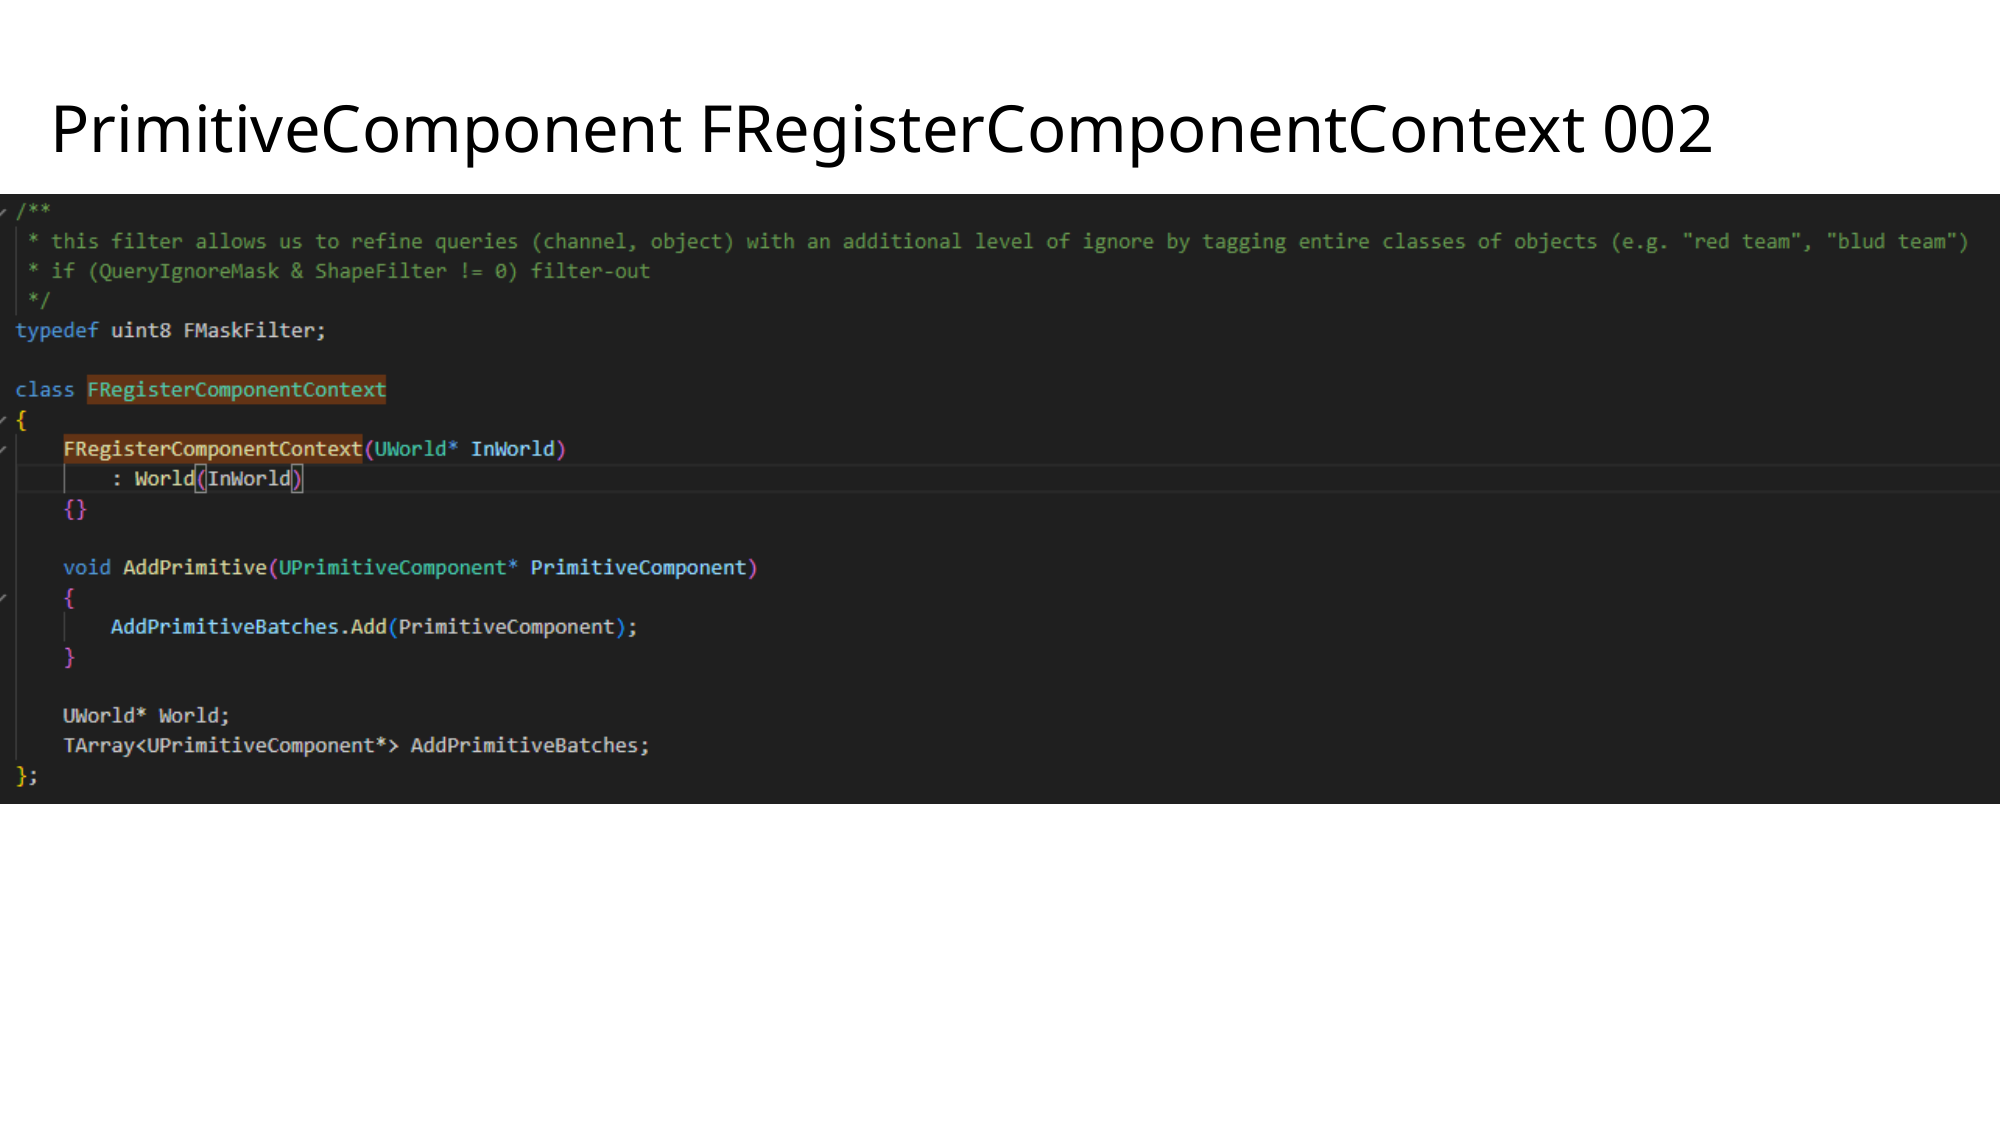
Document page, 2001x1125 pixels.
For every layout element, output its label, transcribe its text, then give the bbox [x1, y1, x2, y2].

picture [0, 194, 2000, 805]
text_box PrimitiveComponent FRegisterComponentContext 002 [34, 67, 1760, 194]
